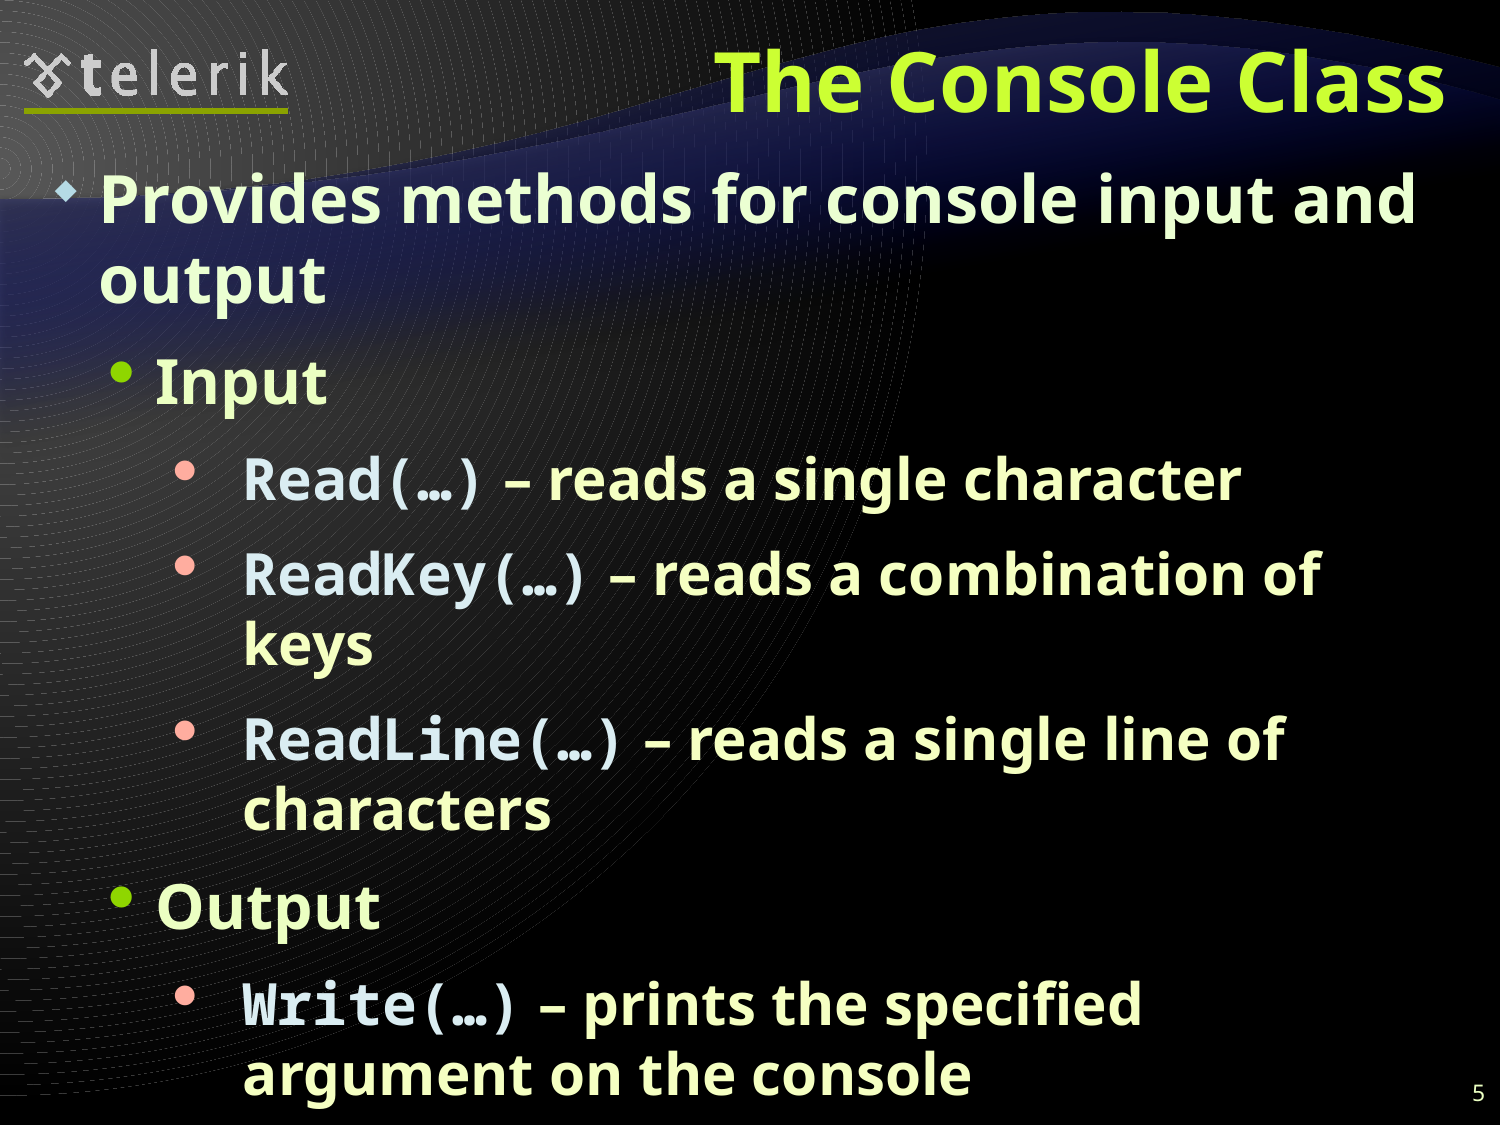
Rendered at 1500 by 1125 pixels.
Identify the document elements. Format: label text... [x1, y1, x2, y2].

picture [24, 49, 288, 114]
list Provides methods for console input and output Input Read(…) – reads a single character ReadKey(…) – reads a combination of keys ReadLine(…) – reads a single line of characters Output Write(…) – prints the specified argument on the console WriteLine(…) – prints specified data to the console and moves to the next line [37, 149, 1463, 1075]
slide_number 5 [1425, 1074, 1500, 1113]
title The Console Class [300, 12, 1463, 149]
